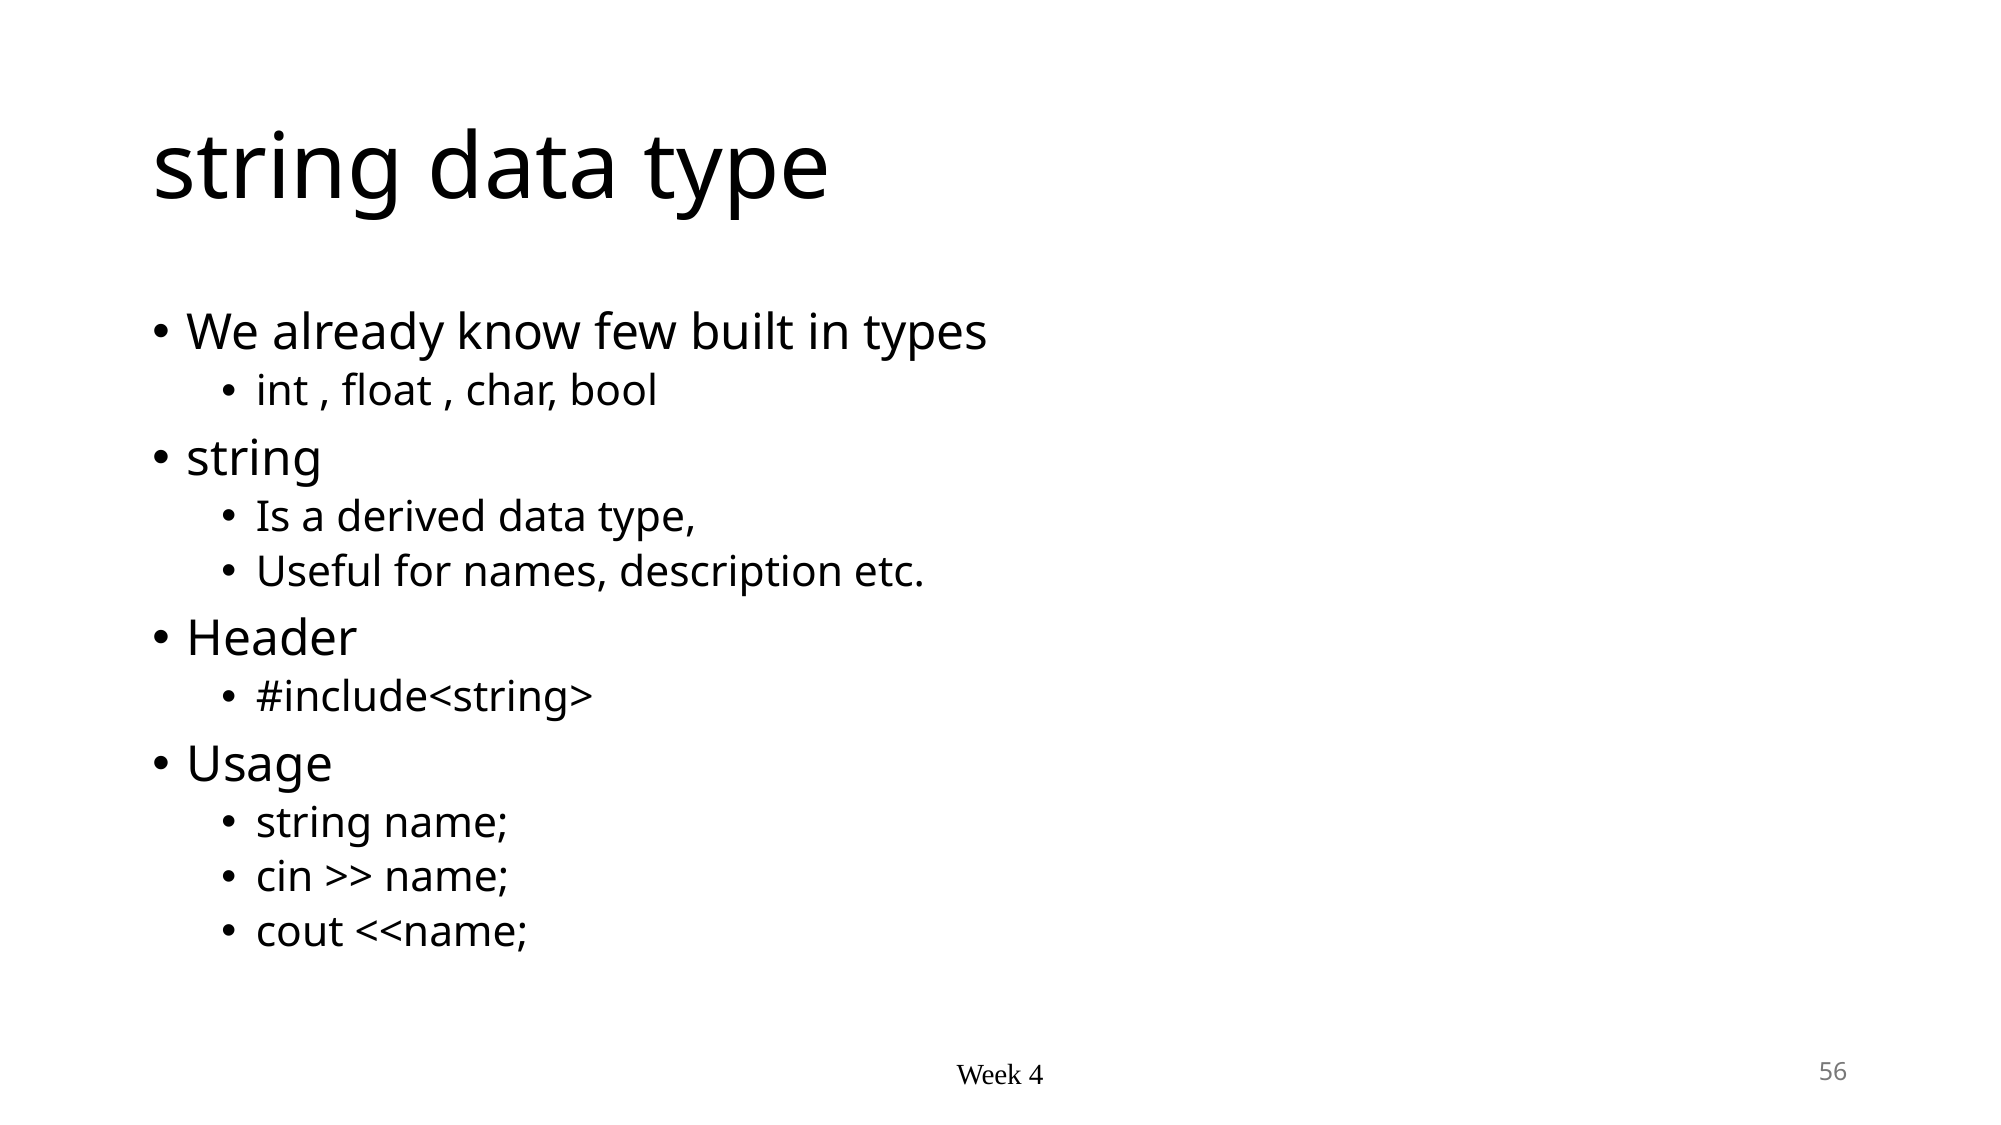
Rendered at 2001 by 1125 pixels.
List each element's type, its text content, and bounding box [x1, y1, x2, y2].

slide_number 56 [1412, 1042, 1863, 1103]
title string data type [137, 59, 1863, 278]
list We already know few built in types int , float , char, bool string Is a derived data type, Useful for names, description etc. Header #include<string> Usage string name; cin >> name; cout <<name; [137, 299, 1863, 1014]
footer Week 4 [662, 1042, 1338, 1103]
